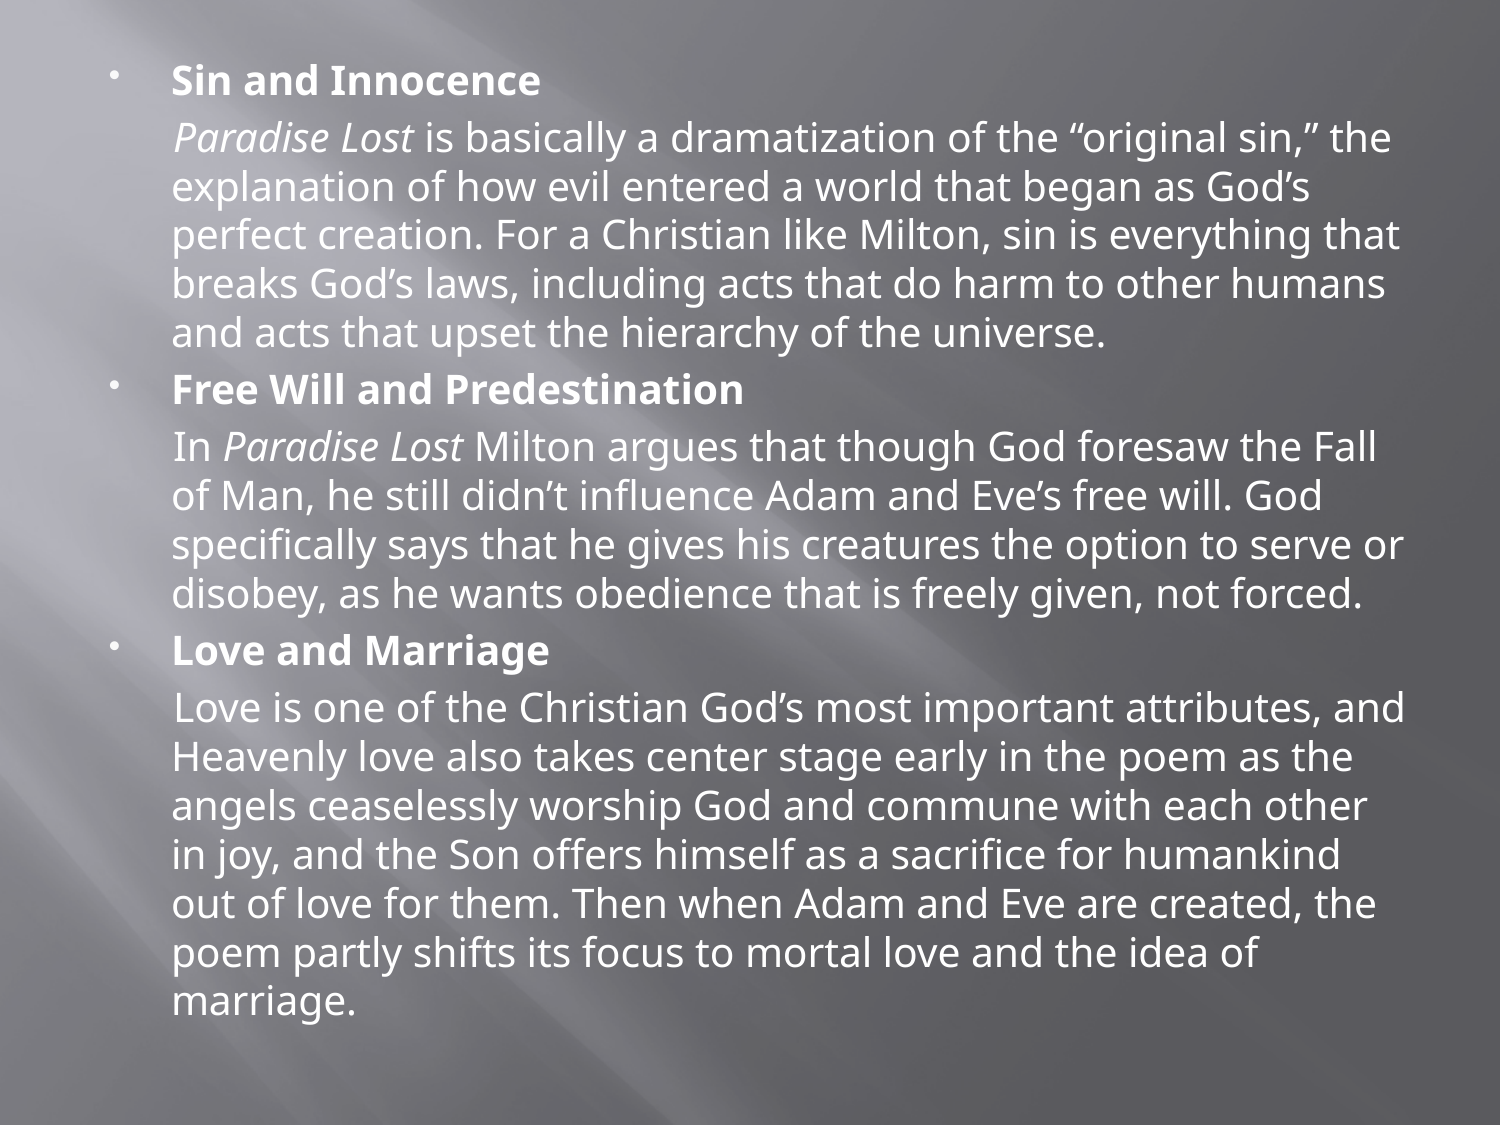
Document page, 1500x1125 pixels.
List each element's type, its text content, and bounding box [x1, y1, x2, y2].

list Sin and Innocence Paradise Lost is basically a dramatization of the “original sin,” the explanation of how evil entered a world that began as God’s perfect creation. For a Christian like Milton, sin is everything that breaks God’s laws, including acts that do harm to other humans and acts that upset the hierarchy of the universe. Free Will and Predestination In Paradise Lost Milton argues that though God foresaw the Fall of Man, he still didn’t influence Adam and Eve’s free will. God specifically says that he gives his creatures the option to serve or disobey, as he wants obedience that is freely given, not forced. Love and Marriage Love is one of the Christian God’s most important attributes, and Heavenly love also takes center stage early in the poem as the angels ceaselessly worship God and commune with each other in joy, and the Son offers himself as a sacrifice for humankind out of love for them. Then when Adam and Eve are created, the poem partly shifts its focus to mortal love and the idea of marriage. [75, 46, 1425, 1067]
